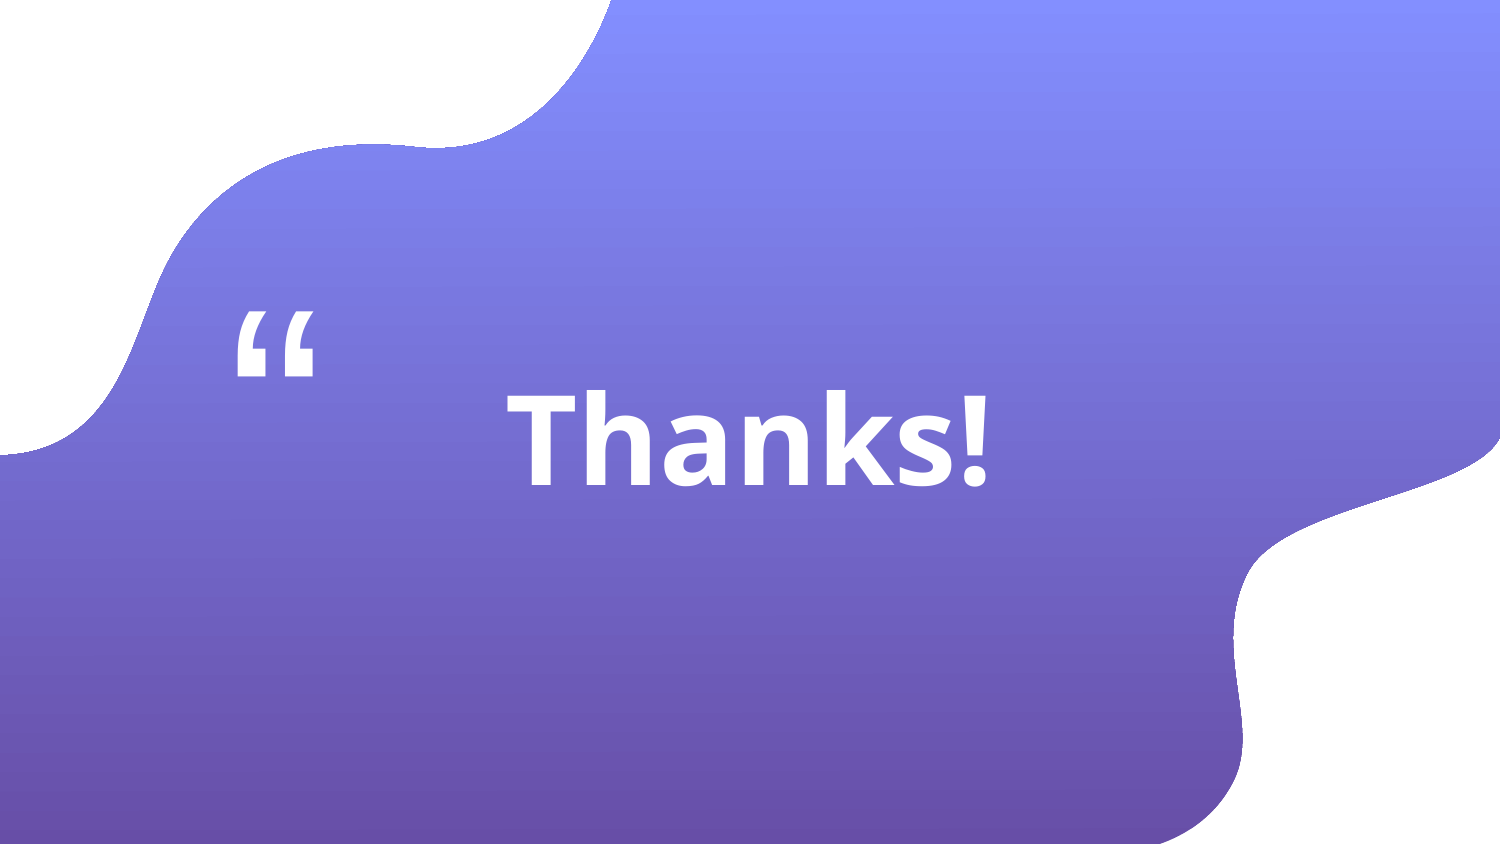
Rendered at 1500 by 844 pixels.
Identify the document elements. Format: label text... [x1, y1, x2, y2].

title Thanks! [112, 225, 1386, 526]
